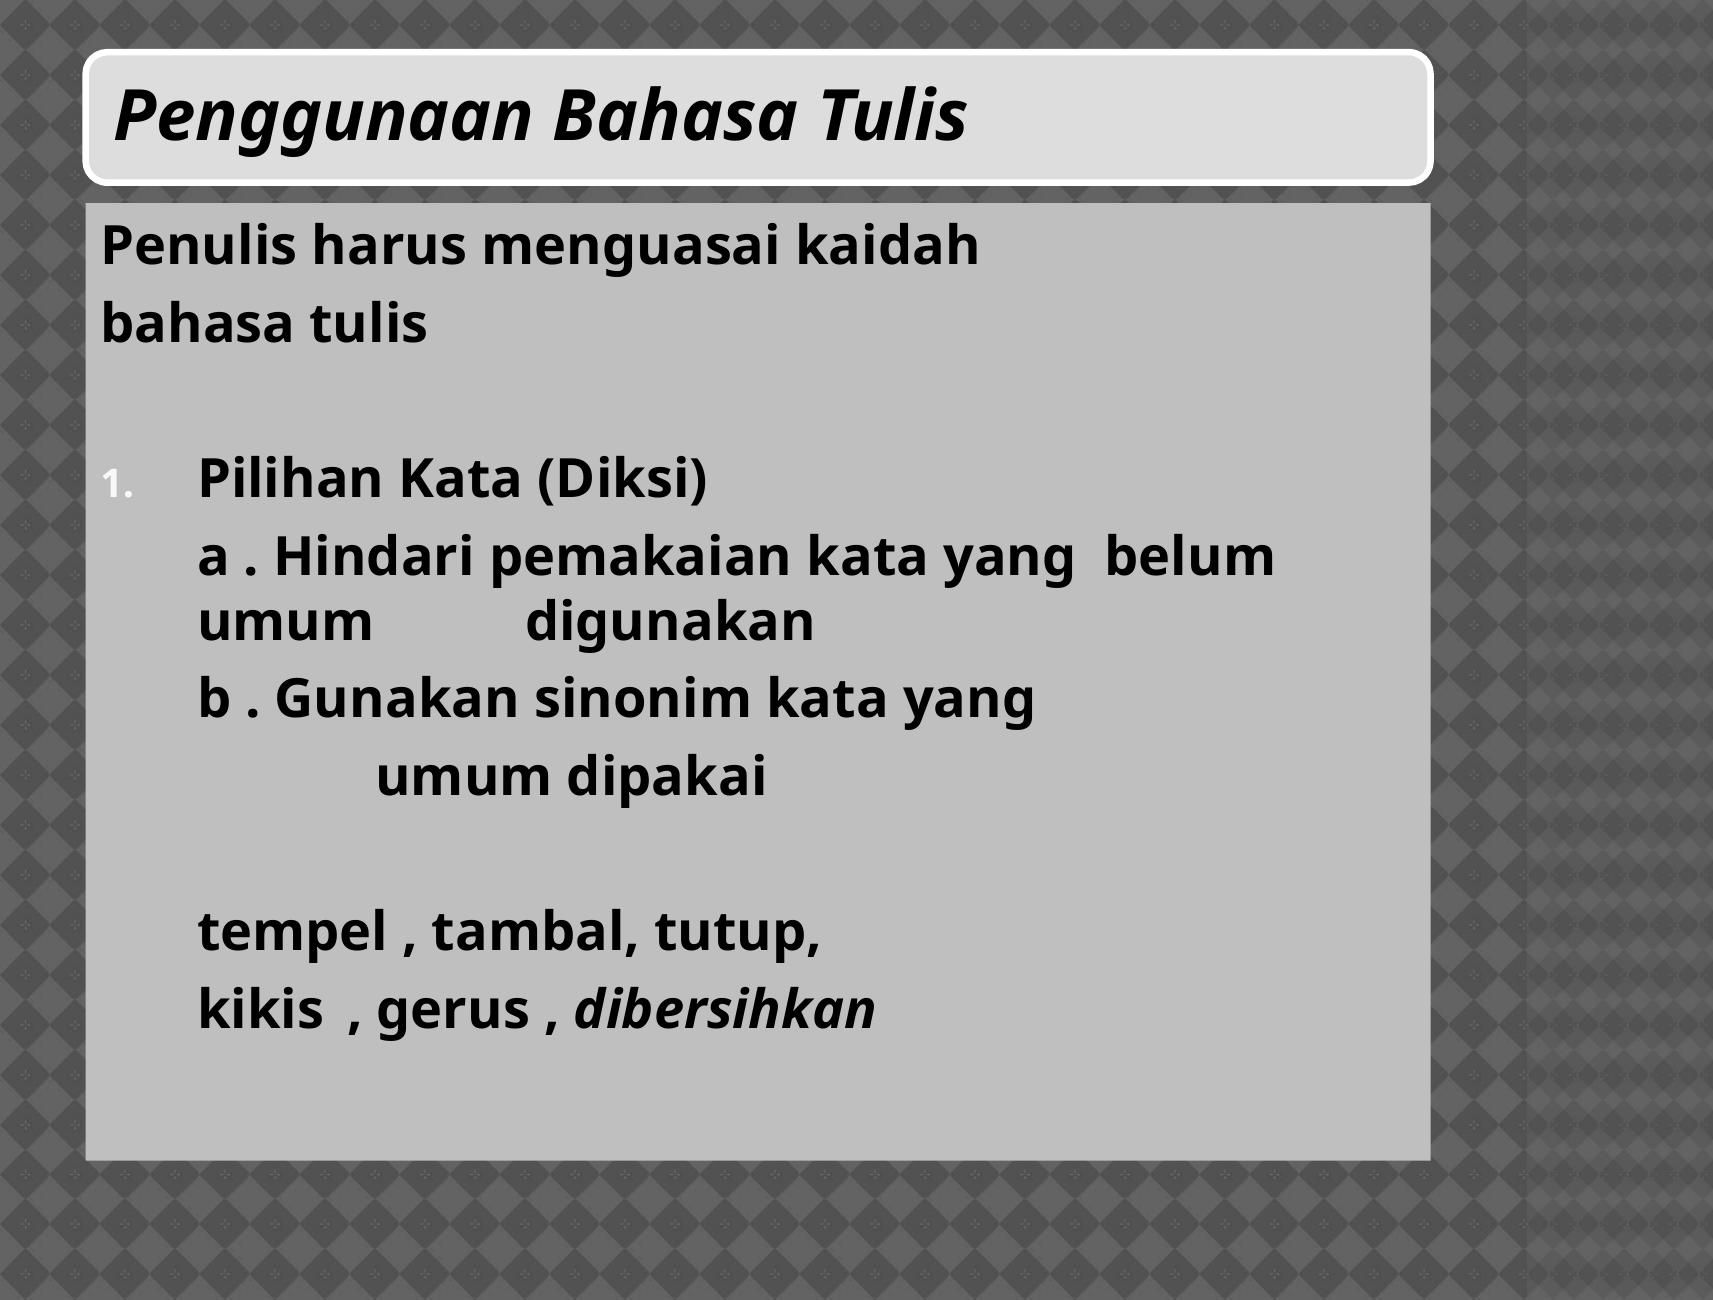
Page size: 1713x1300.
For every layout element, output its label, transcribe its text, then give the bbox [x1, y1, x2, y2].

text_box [85, 51, 1431, 184]
list Penulis harus menguasai kaidah bahasa tulis Pilihan Kata (Diksi) a . Hindari pemakaian kata yang belum umum digunakan b . Gunakan sinonim kata yang umum dipakai tempel , tambal, tutup, kikis , gerus , dibersihkan [85, 203, 1431, 1161]
